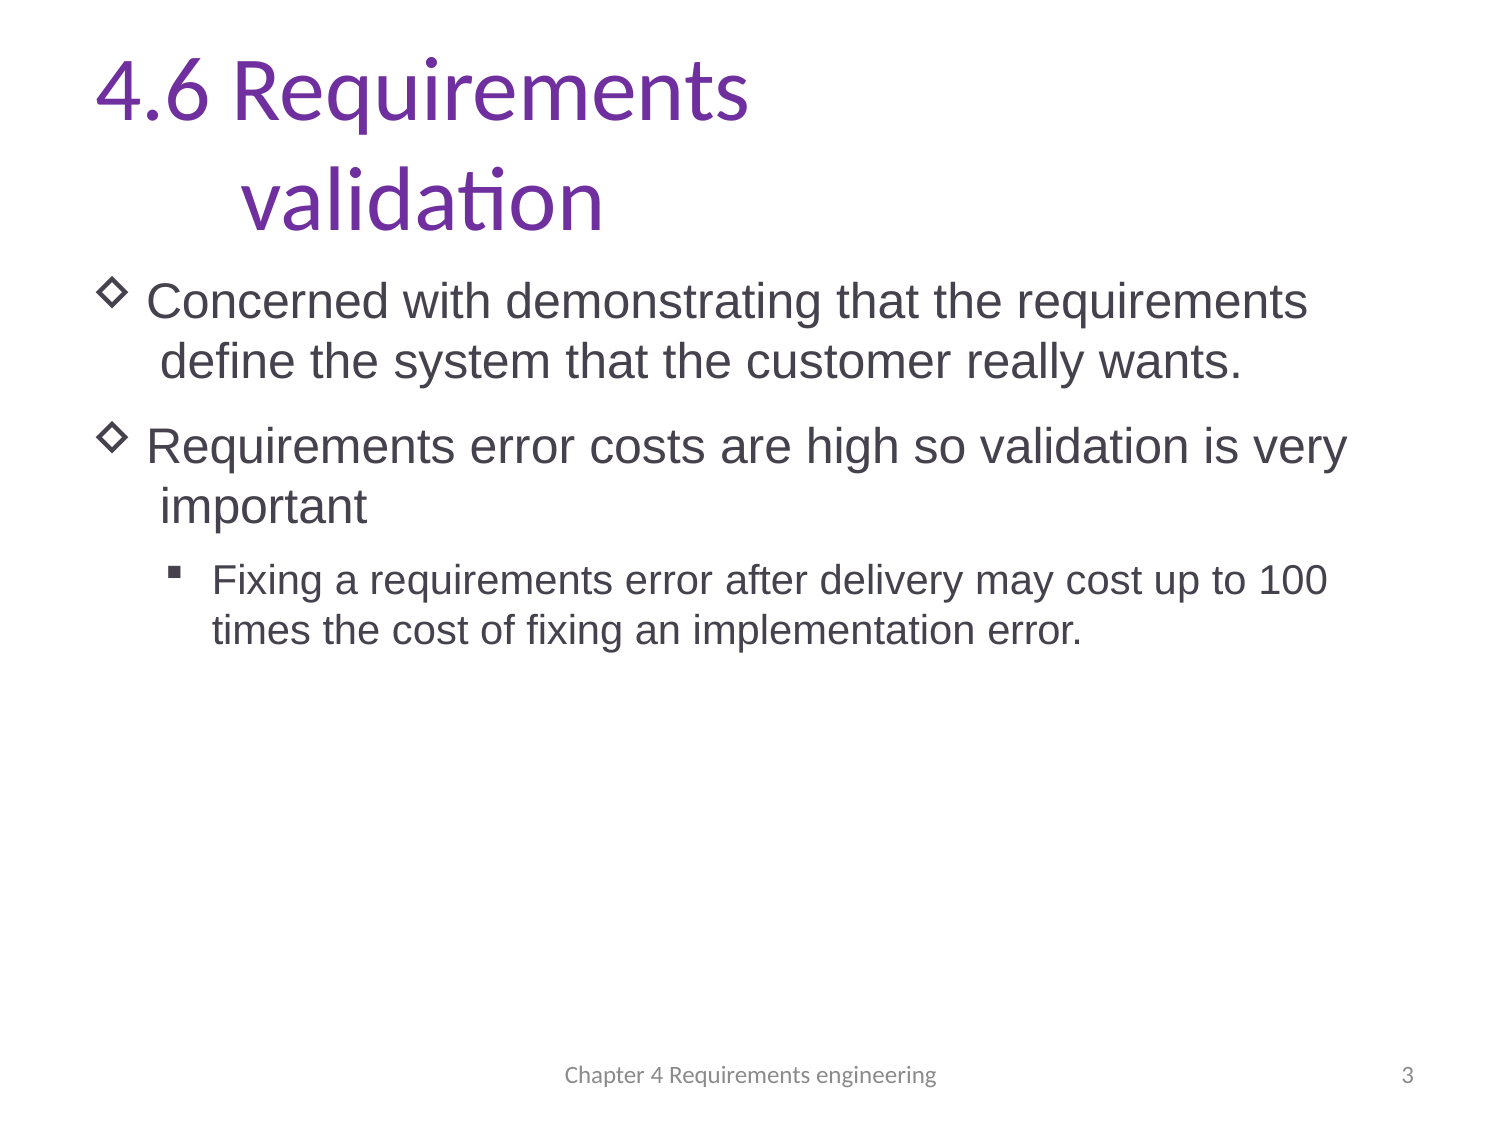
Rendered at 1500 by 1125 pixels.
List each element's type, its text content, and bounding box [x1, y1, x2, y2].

title 4.6 Requirements validation [87, 26, 757, 249]
footer Chapter 4 Requirements engineering [561, 748, 939, 1125]
slide_number 3 [1380, 748, 1415, 1125]
text_box Concerned with demonstrating that the requirements define the system that the customer really wants. Requirements error costs are high so validation is very important Fixing a requirements error after delivery may cost up to 100 times the cost of fixing an implementation error. [87, 266, 1356, 653]
